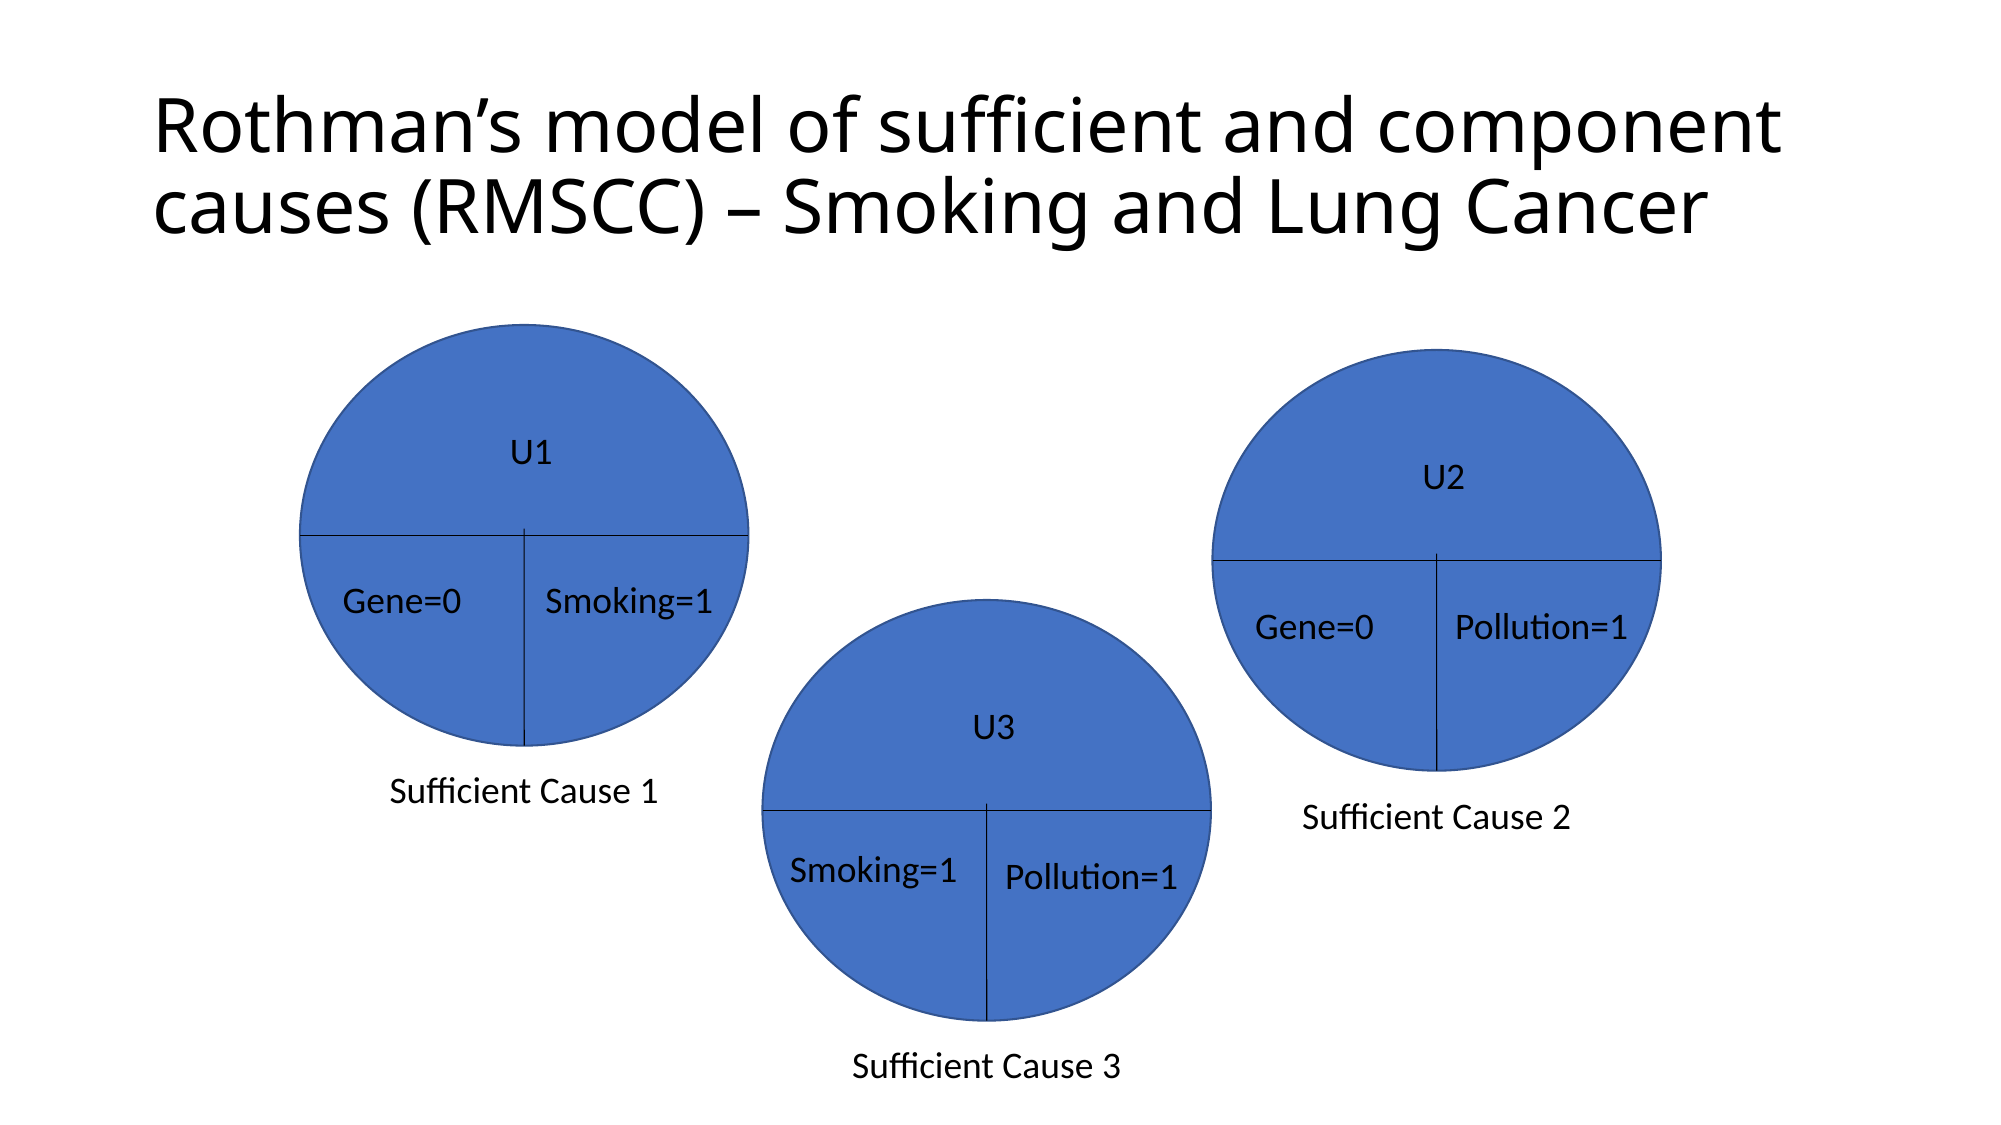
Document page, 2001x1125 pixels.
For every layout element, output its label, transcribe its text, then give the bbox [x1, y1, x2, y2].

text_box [299, 324, 763, 820]
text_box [762, 599, 1225, 1095]
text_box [1212, 349, 1675, 845]
title Rothman’s model of sufficient and component causes (RMSCC) – Smoking and Lung Cancer [137, 59, 1863, 278]
